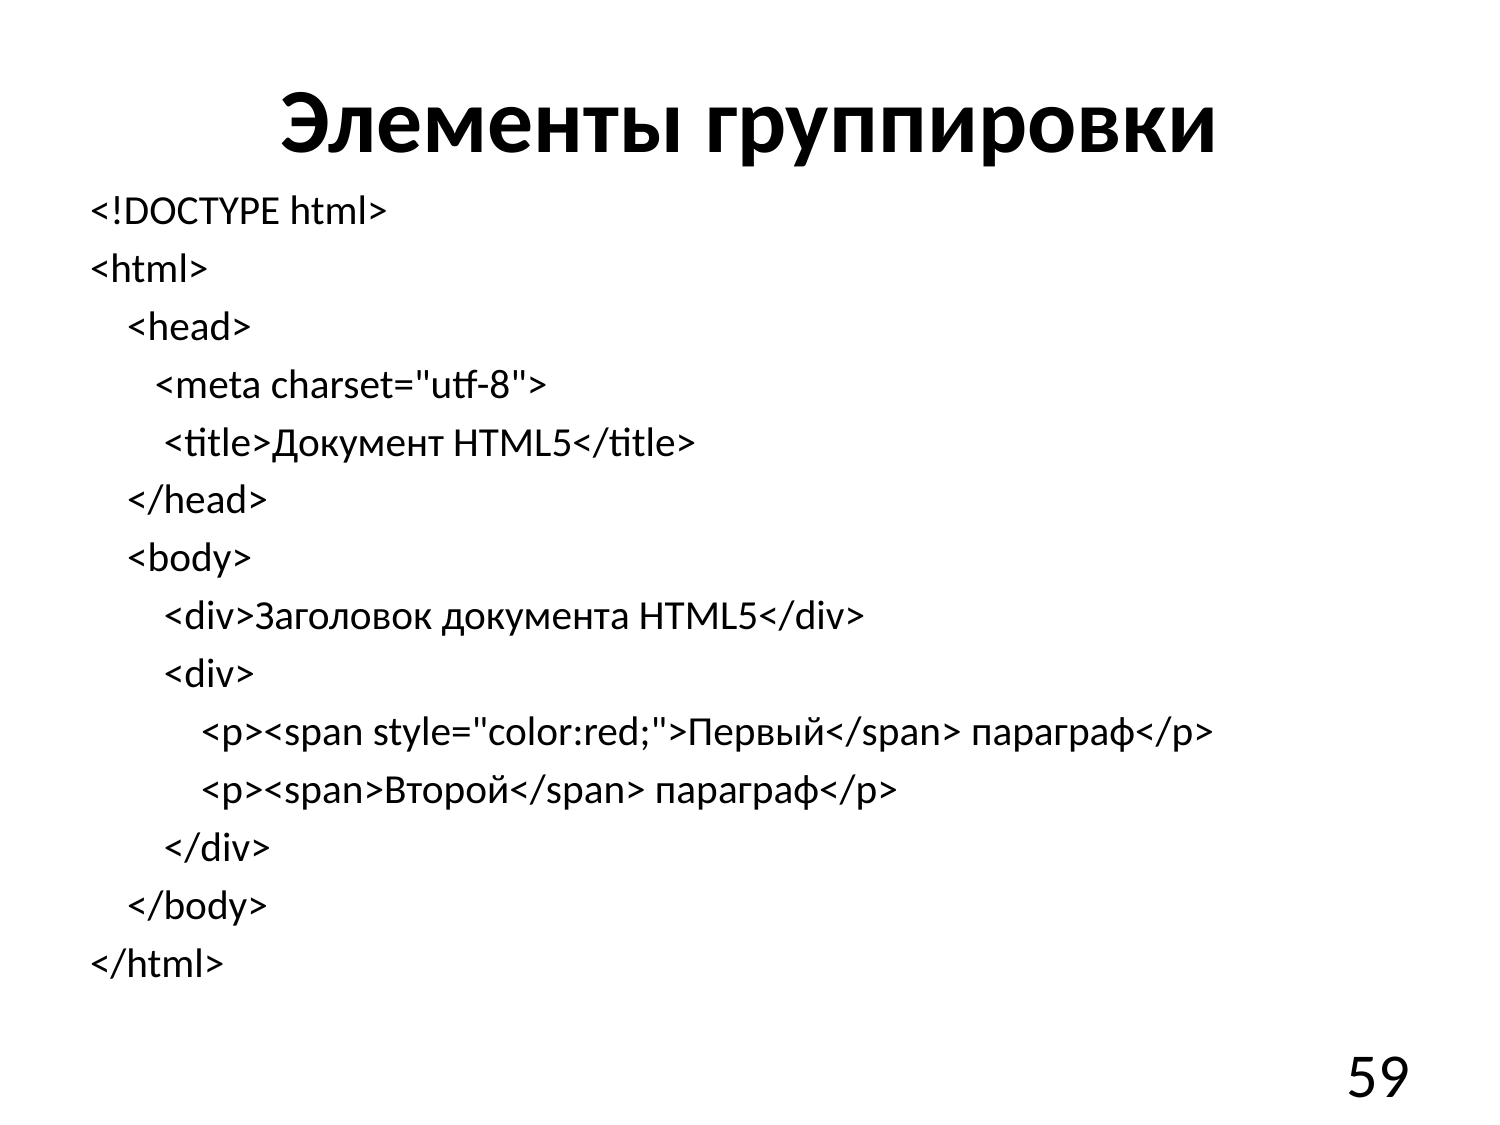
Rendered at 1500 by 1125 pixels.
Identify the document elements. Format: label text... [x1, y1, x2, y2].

title Элементы группировки [75, 45, 1425, 175]
slide_number 59 [1074, 1042, 1425, 1103]
list <!DOCTYPE html> <html> <head> <meta charset="utf-8"> <title>Документ HTML5</title> </head> <body> <div>Заголовок документа HTML5</div> <div> <p><span style="color:red;">Первый</span> параграф</p> <p><span>Второй</span> параграф</p> </div> </body> </html> [75, 175, 1425, 1005]
